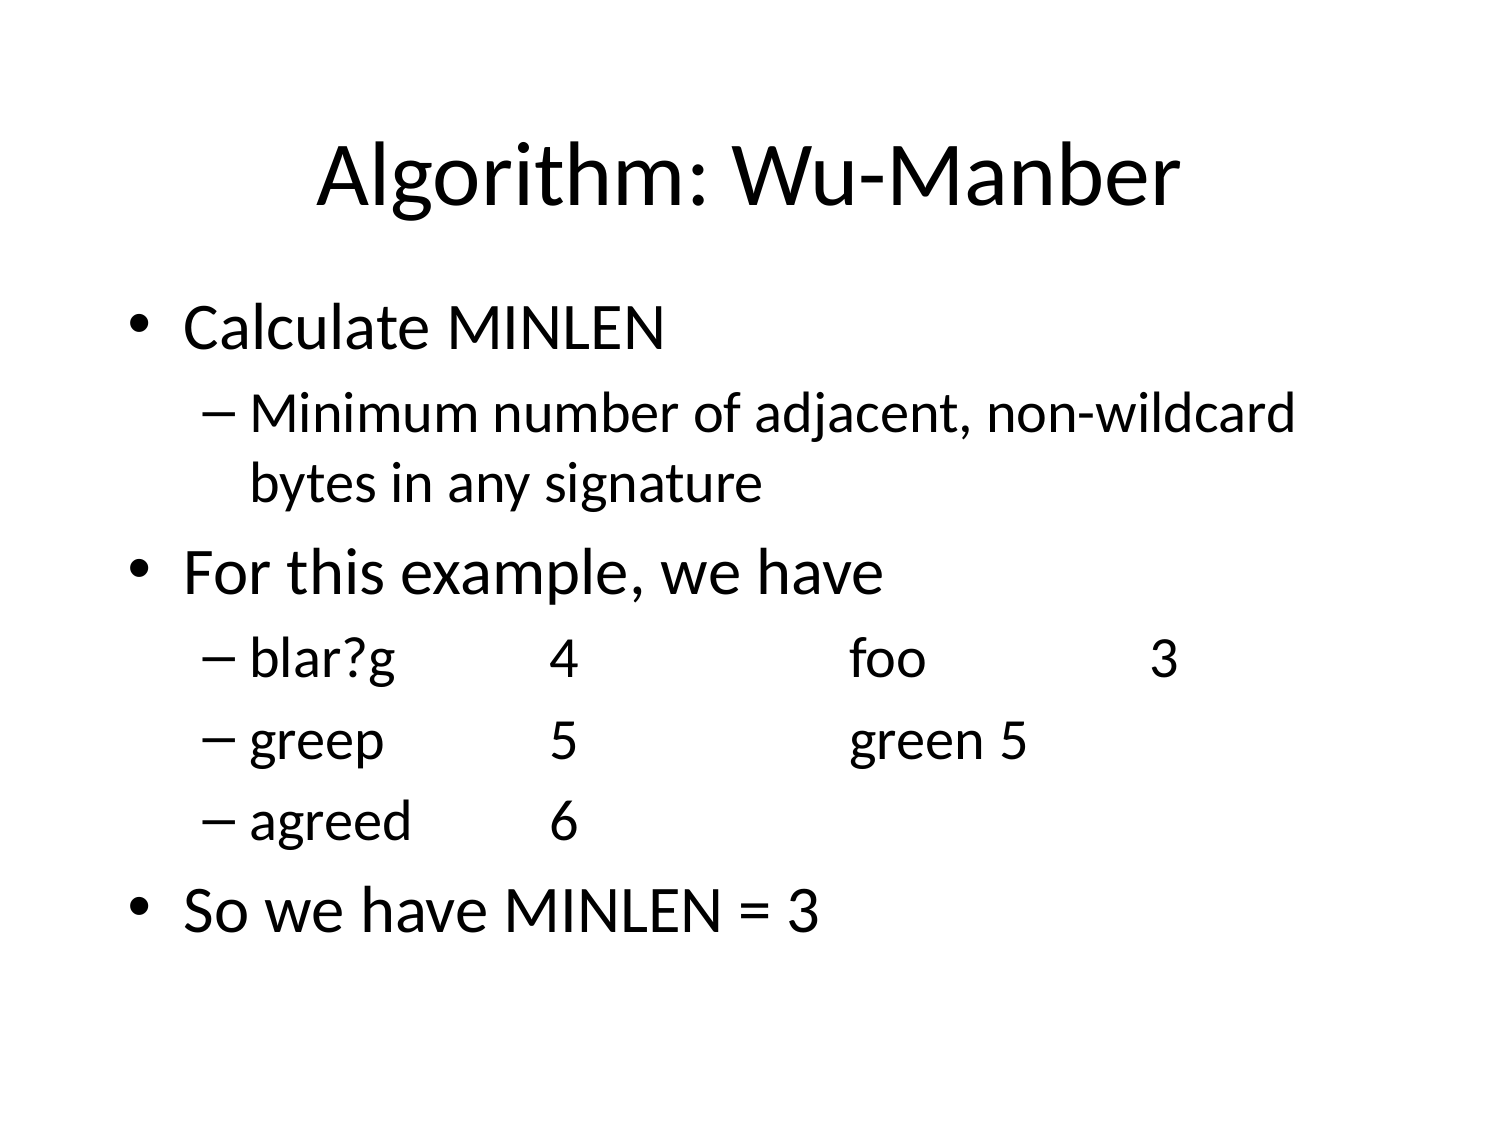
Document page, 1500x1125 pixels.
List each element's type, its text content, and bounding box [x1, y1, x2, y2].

list Calculate MINLEN Minimum number of adjacent, non-wildcard bytes in any signature For this example, we have blar?g 4 foo 3 greep 5 green 5 agreed 6 So we have MINLEN = 3 [112, 275, 1400, 1050]
title Algorithm: Wu-Manber [112, 75, 1388, 263]
